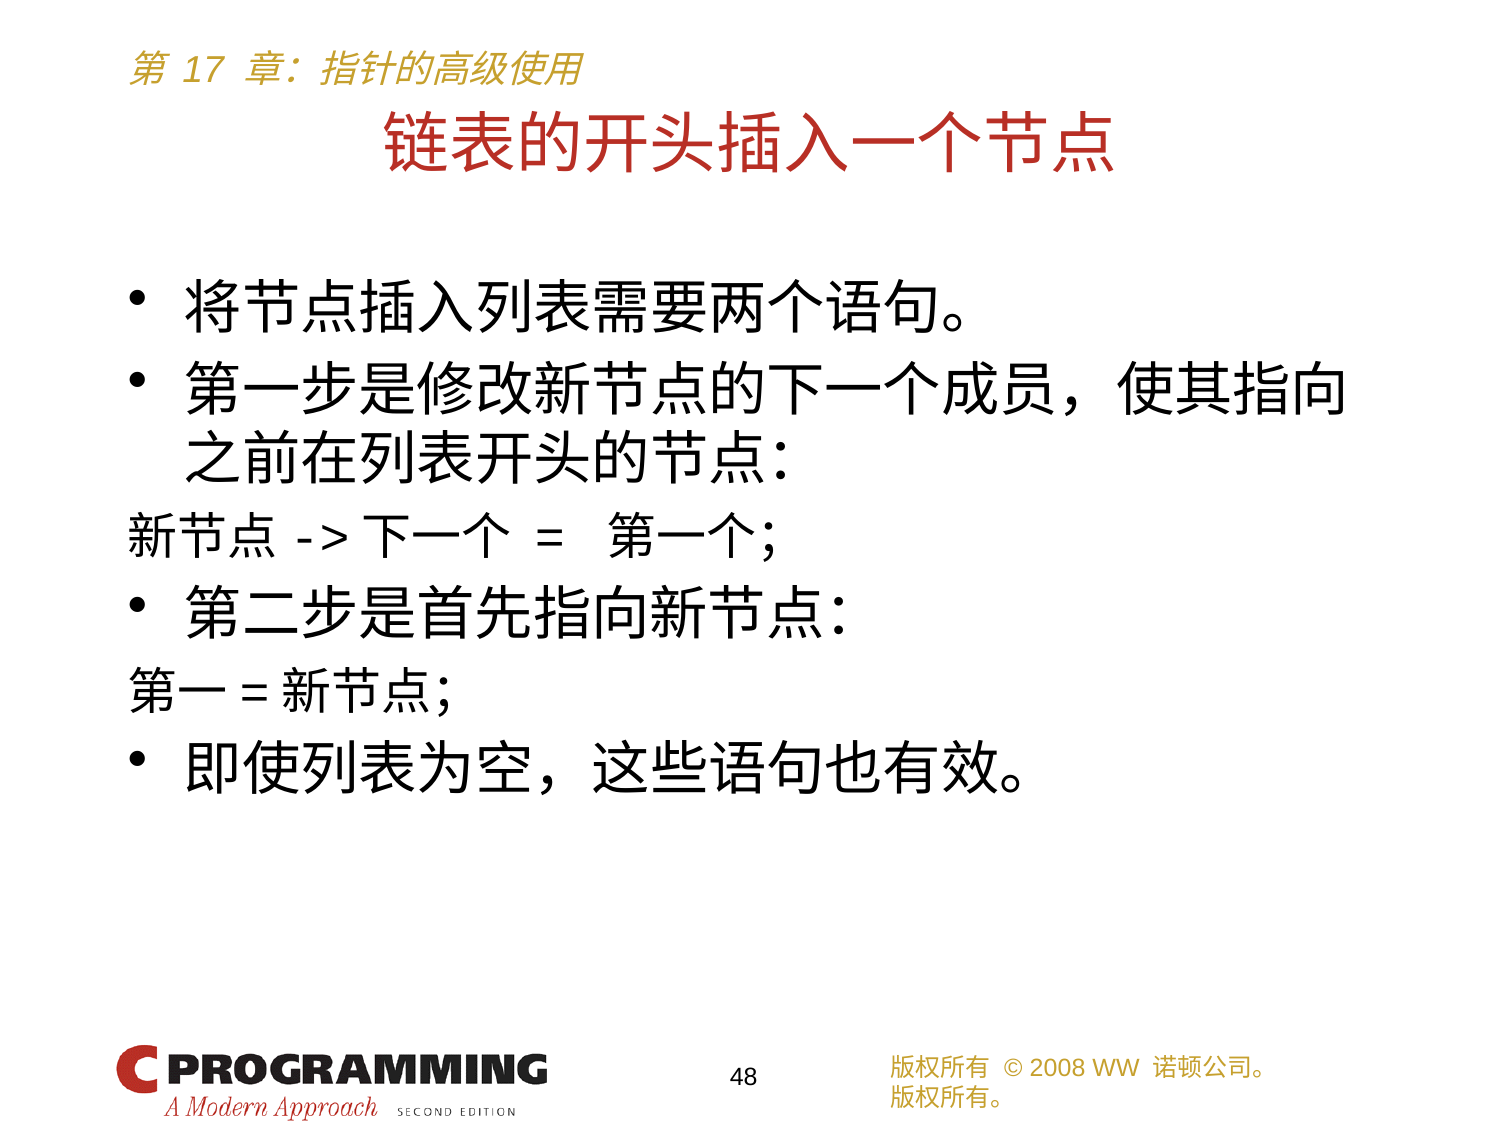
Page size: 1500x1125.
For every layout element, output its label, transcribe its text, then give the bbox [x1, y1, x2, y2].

list 将节点插入列表需要两个语句。 第一步是修改新节点的下一个成员，使其指向之前在列表开头的节点： 新节点->下一个 = 第一个； 第二步是首先指向新节点： 第一=新节点； 即使列表为空，这些语句也有效。 [112, 262, 1388, 1038]
title 链表的开头插入一个节点 [112, 125, 1388, 238]
footer 版权所有 © 2008 WW 诺顿公司。 版权所有。 [874, 1043, 1388, 1119]
slide_number 48 [687, 1049, 801, 1101]
picture [112, 1041, 550, 1123]
